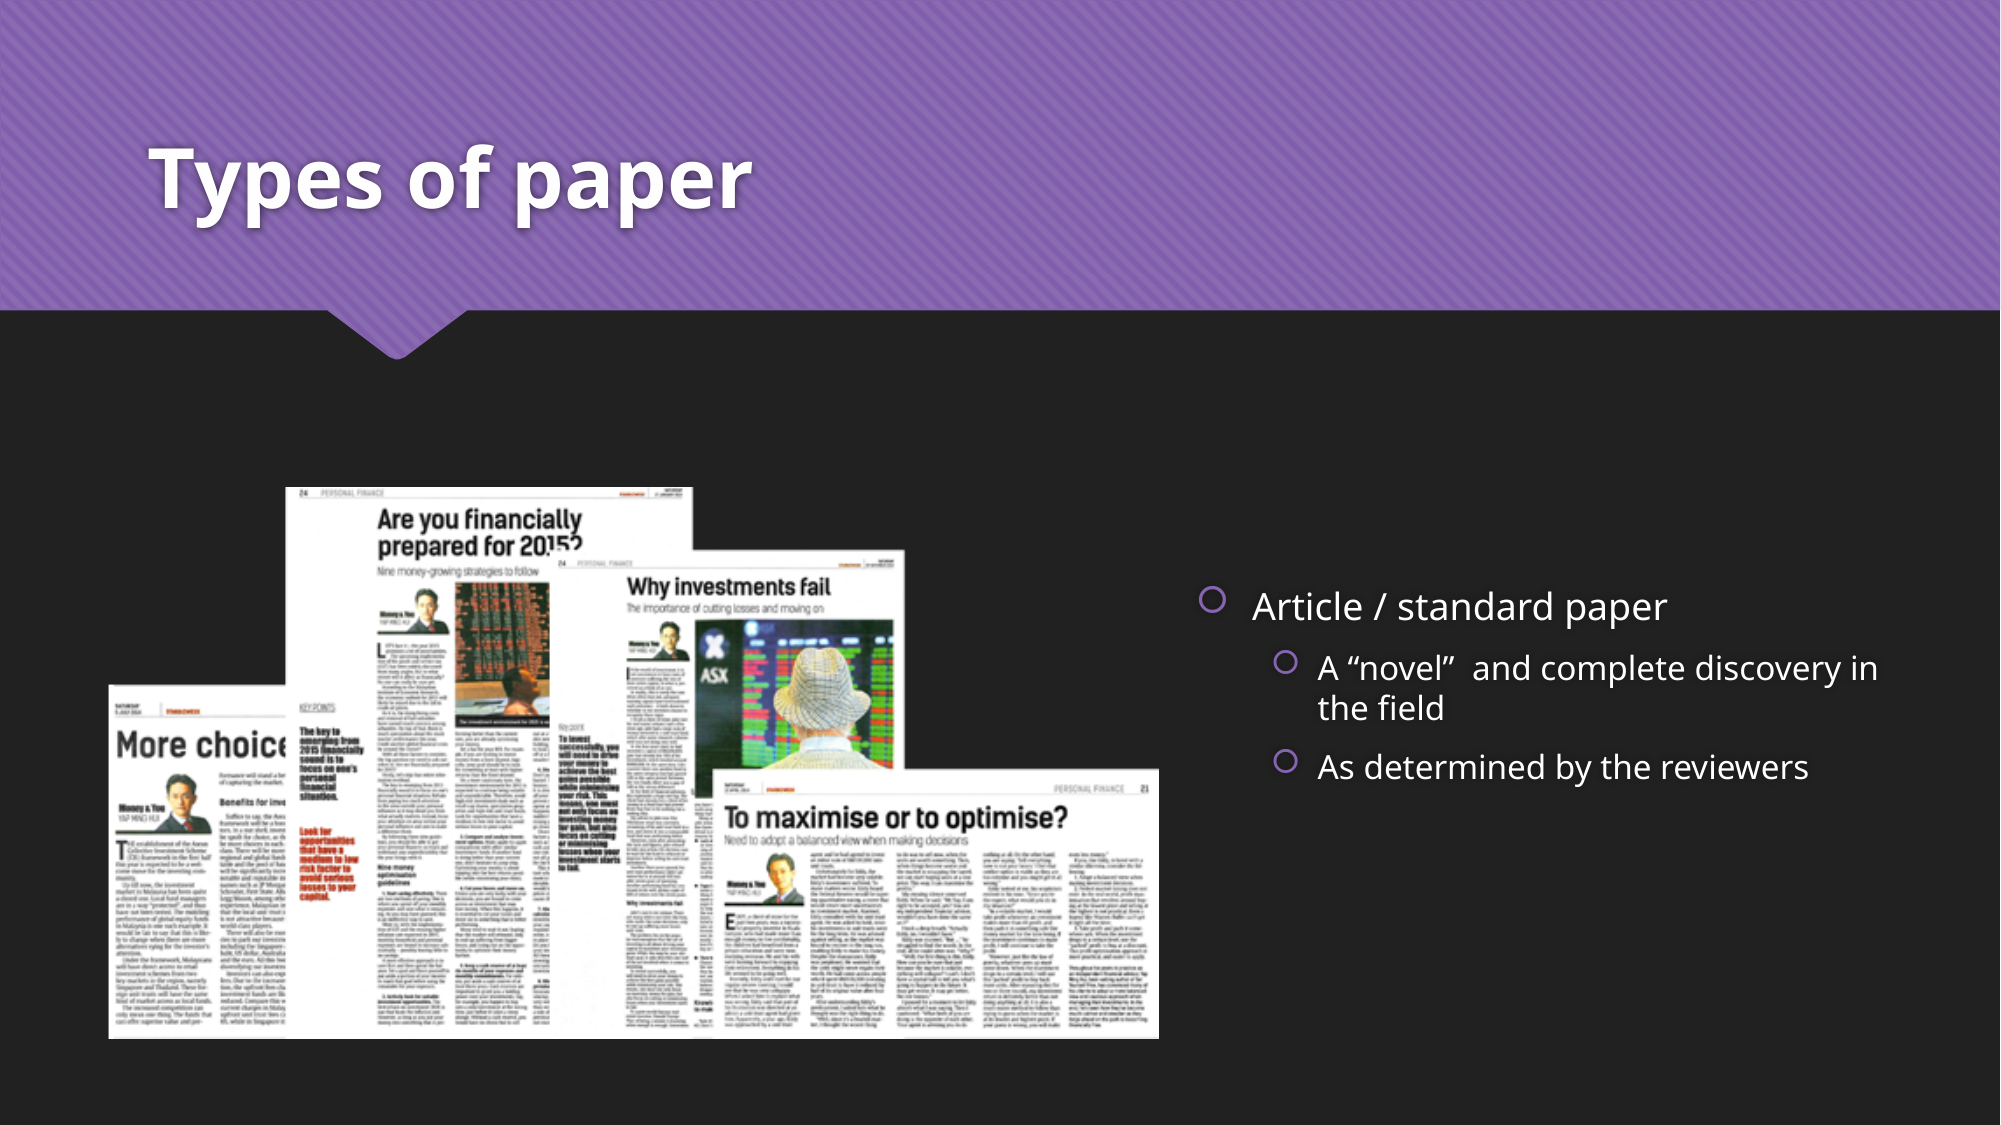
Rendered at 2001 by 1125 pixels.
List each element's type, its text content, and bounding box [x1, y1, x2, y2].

picture [101, 487, 1159, 1039]
title Types of paper [132, 73, 1868, 233]
list Article / standard paper A “novel” and complete discovery in the field As determined by the reviewers [1180, 385, 1909, 983]
